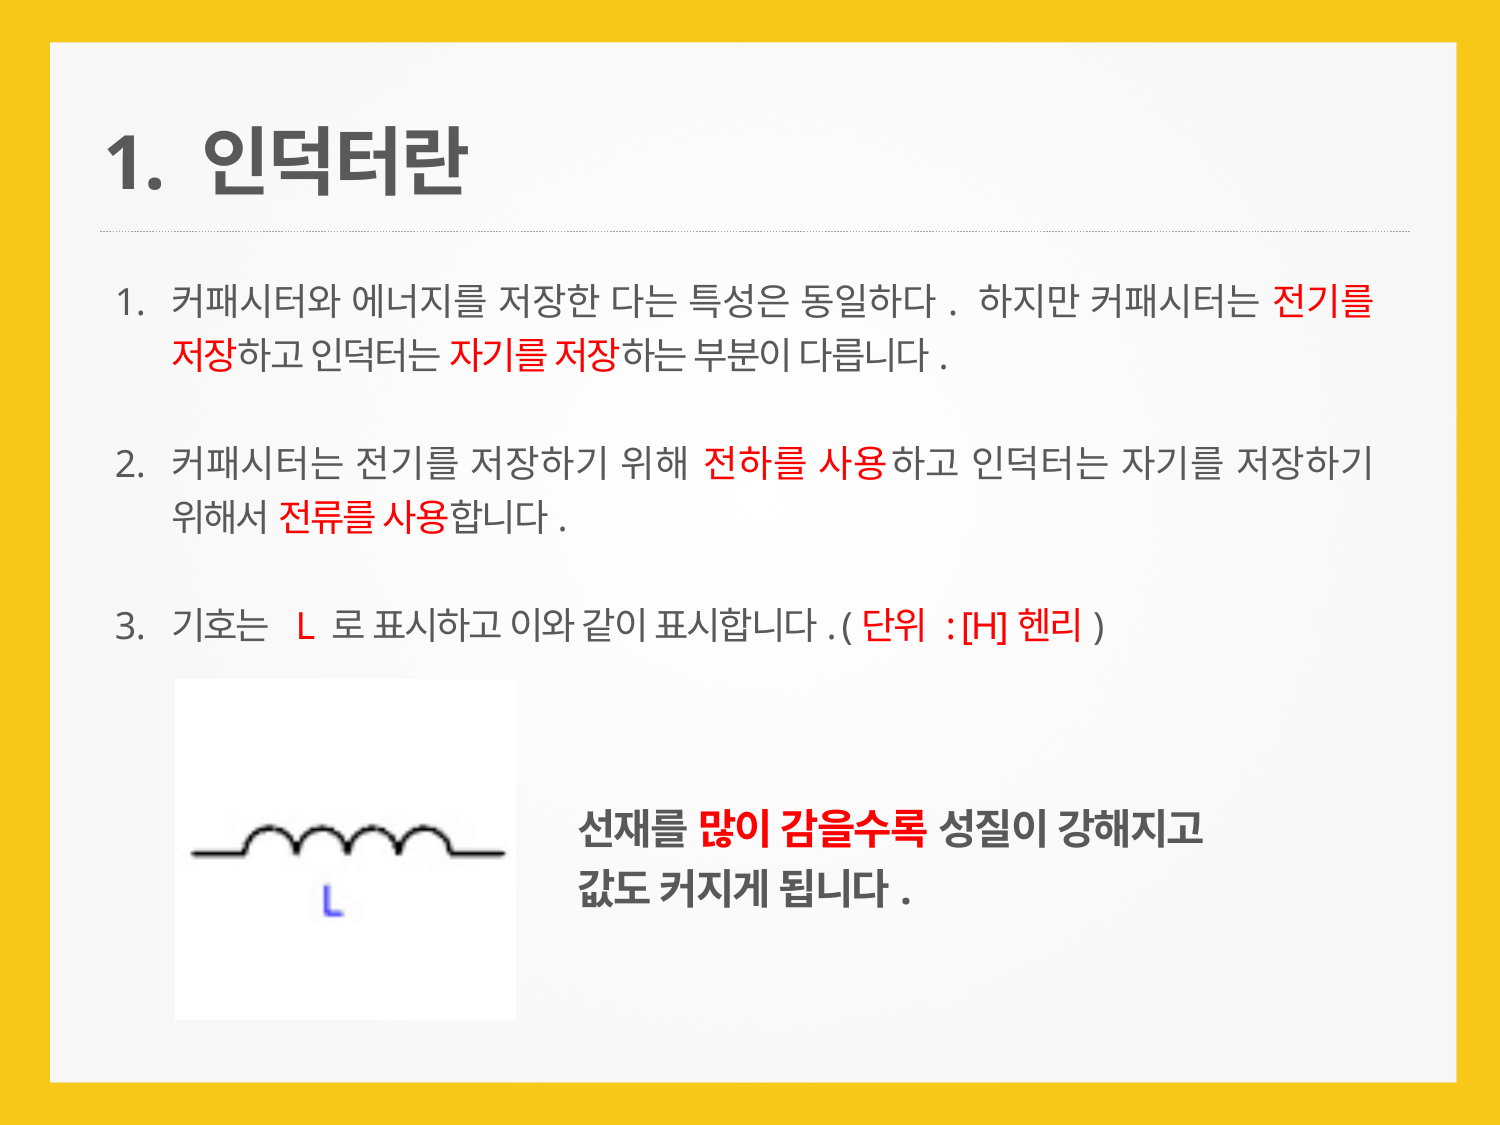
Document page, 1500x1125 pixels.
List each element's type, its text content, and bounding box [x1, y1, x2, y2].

text_box 커패시터와 에너지를 저장한 다는 특성은 동일하다. 하지만 커패시터는 전기를 저장하고 인덕터는 자기를 저장하는 부분이 다릅니다. 커패시터는 전기를 저장하기 위해 전하를 사용하고 인덕터는 자기를 저장하기 위해서 전류를 사용합니다. 기호는 L 로 표시하고 이와 같이 표시합니다. (단위 : [H]헨리) [100, 261, 1388, 655]
picture [175, 679, 516, 1020]
text_box 1. 인덕터란 [88, 89, 798, 213]
text_box 선재를 많이 감을수록 성질이 강해지고 값도 커지게 됩니다. [562, 785, 1407, 920]
